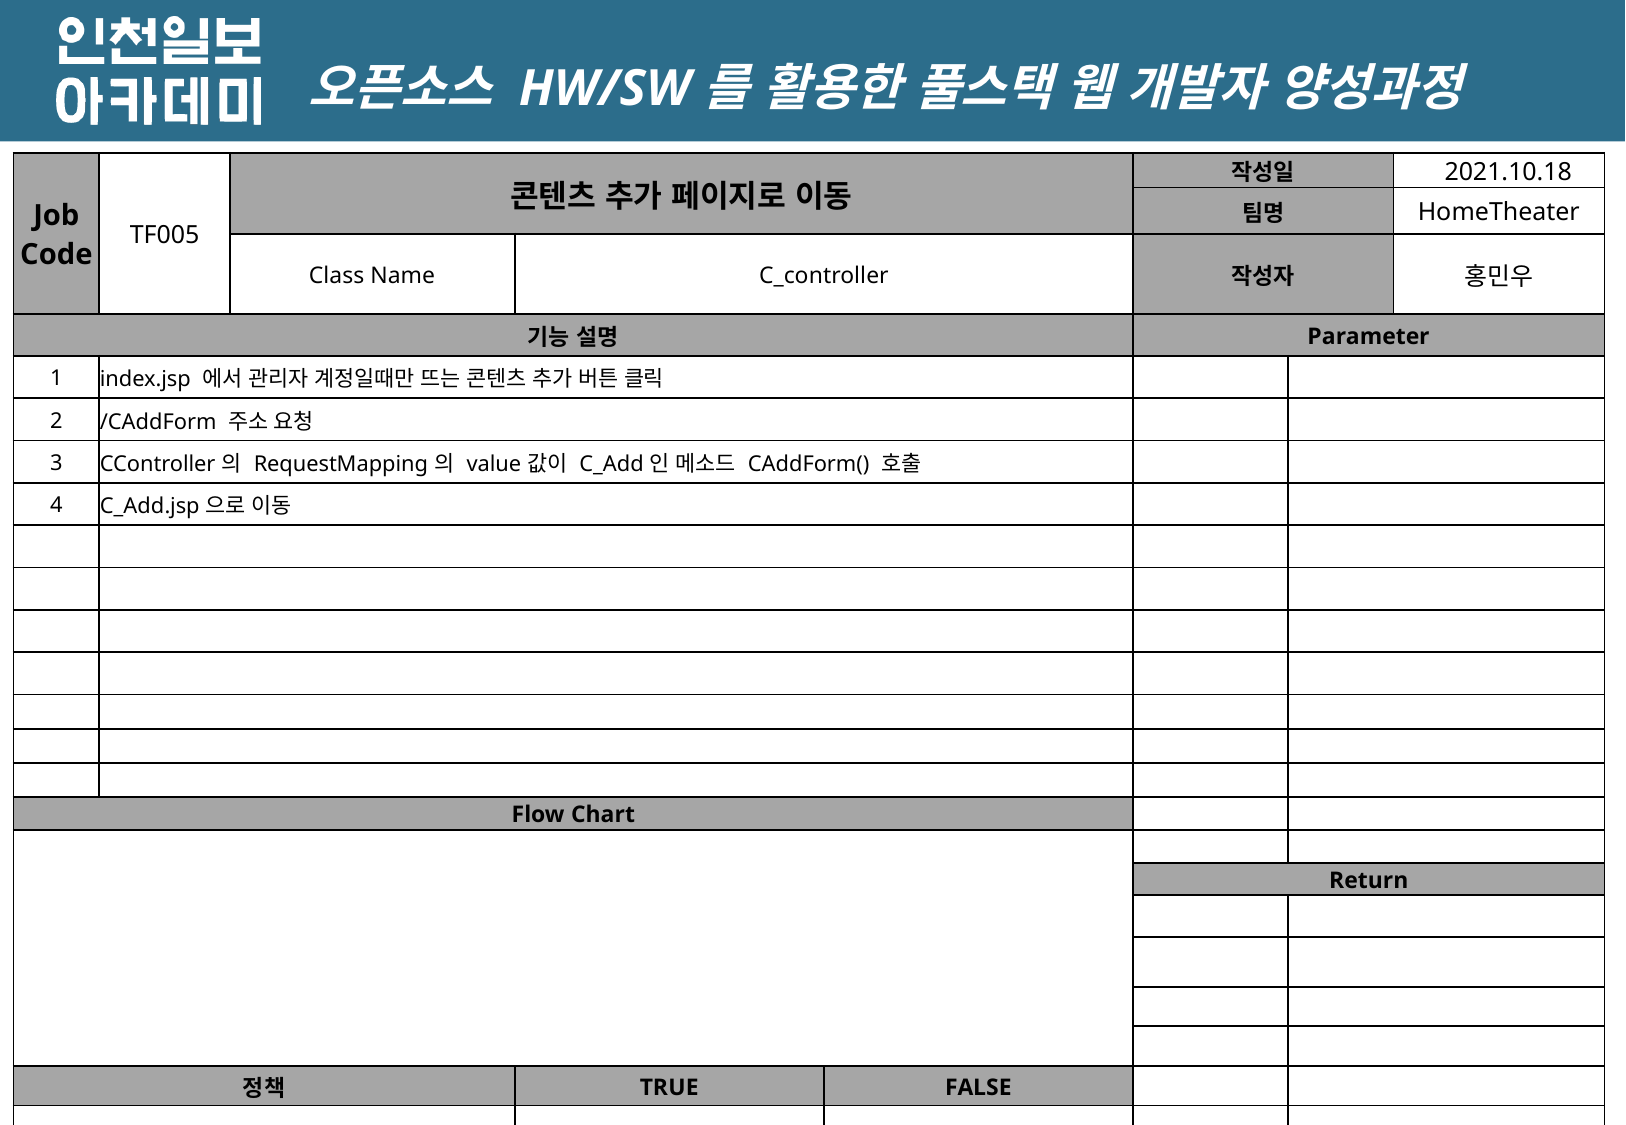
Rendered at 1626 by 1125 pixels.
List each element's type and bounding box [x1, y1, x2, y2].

table_cell [516, 1067, 823, 1105]
table_cell [14, 1067, 514, 1105]
table_cell [1289, 441, 1604, 482]
table_header [100, 154, 229, 313]
table_cell [1289, 764, 1604, 796]
table_cell [14, 798, 1132, 829]
table_cell [1289, 1027, 1604, 1065]
table_cell [1134, 1106, 1287, 1125]
table_cell [14, 831, 1132, 1065]
table_header [1134, 154, 1393, 187]
table_cell [1289, 611, 1604, 651]
table_cell [100, 568, 1132, 609]
table_cell [1289, 695, 1604, 728]
table_cell [14, 653, 98, 694]
table_cell [100, 764, 1132, 796]
table_cell [1289, 938, 1604, 986]
table_cell [1134, 611, 1287, 651]
table_cell [1289, 526, 1604, 567]
table_cell [1134, 896, 1287, 936]
text_box [0, 0, 1625, 142]
table_cell [1289, 399, 1604, 440]
table_cell [14, 399, 98, 440]
table_cell [1289, 896, 1604, 936]
table_cell [14, 315, 1132, 355]
table_cell [1134, 764, 1287, 796]
table_cell [100, 484, 1132, 524]
table_cell [1134, 399, 1287, 440]
table_cell [1134, 568, 1287, 609]
table_cell [1134, 357, 1287, 397]
table_cell [100, 611, 1132, 651]
table_cell [14, 1106, 514, 1125]
table_cell [1134, 798, 1287, 829]
table_cell [100, 695, 1132, 728]
table_cell [1134, 441, 1287, 482]
table_cell [231, 235, 514, 313]
table_cell [1134, 938, 1287, 986]
table_cell [1394, 188, 1604, 233]
table_cell [1289, 357, 1604, 397]
table_cell [825, 1067, 1132, 1105]
table_cell [1134, 484, 1287, 524]
table_cell [1134, 1067, 1287, 1105]
table_cell [1289, 653, 1604, 694]
table_cell [1134, 315, 1604, 355]
table_cell [14, 484, 98, 524]
table_cell [1134, 1027, 1287, 1065]
table_cell [100, 653, 1132, 694]
table_cell [1289, 568, 1604, 609]
table_cell [14, 730, 98, 762]
table_cell [1134, 831, 1287, 862]
table_cell [1134, 235, 1393, 313]
table_cell [1134, 188, 1393, 233]
table_cell [100, 399, 1132, 440]
table_cell [100, 526, 1132, 567]
table_cell [14, 568, 98, 609]
table_cell [1289, 730, 1604, 762]
table_cell [14, 357, 98, 397]
table_cell [14, 526, 98, 567]
picture [56, 16, 261, 125]
table_cell [1134, 730, 1287, 762]
table_cell [1289, 1067, 1604, 1105]
table_cell [1289, 798, 1604, 829]
table_cell [1134, 988, 1287, 1025]
table_cell [14, 441, 98, 482]
table_cell [1394, 235, 1604, 313]
table_header [231, 154, 1132, 233]
table_cell [100, 357, 1132, 397]
table_cell [516, 235, 1132, 313]
table_cell [14, 695, 98, 728]
table_cell [1289, 1106, 1604, 1125]
table_cell [100, 730, 1132, 762]
table_cell [1289, 831, 1604, 862]
table_cell [1134, 526, 1287, 567]
table_header [14, 154, 98, 313]
table_cell [1134, 695, 1287, 728]
table_cell [100, 441, 1132, 482]
table_cell [1134, 653, 1287, 694]
table_cell [1134, 864, 1604, 894]
table_cell [14, 611, 98, 651]
table_cell [825, 1106, 1132, 1125]
table_cell [516, 1106, 823, 1125]
table_header [1394, 154, 1604, 187]
table_cell [14, 764, 98, 796]
table_cell [1289, 988, 1604, 1025]
table_cell [1289, 484, 1604, 524]
